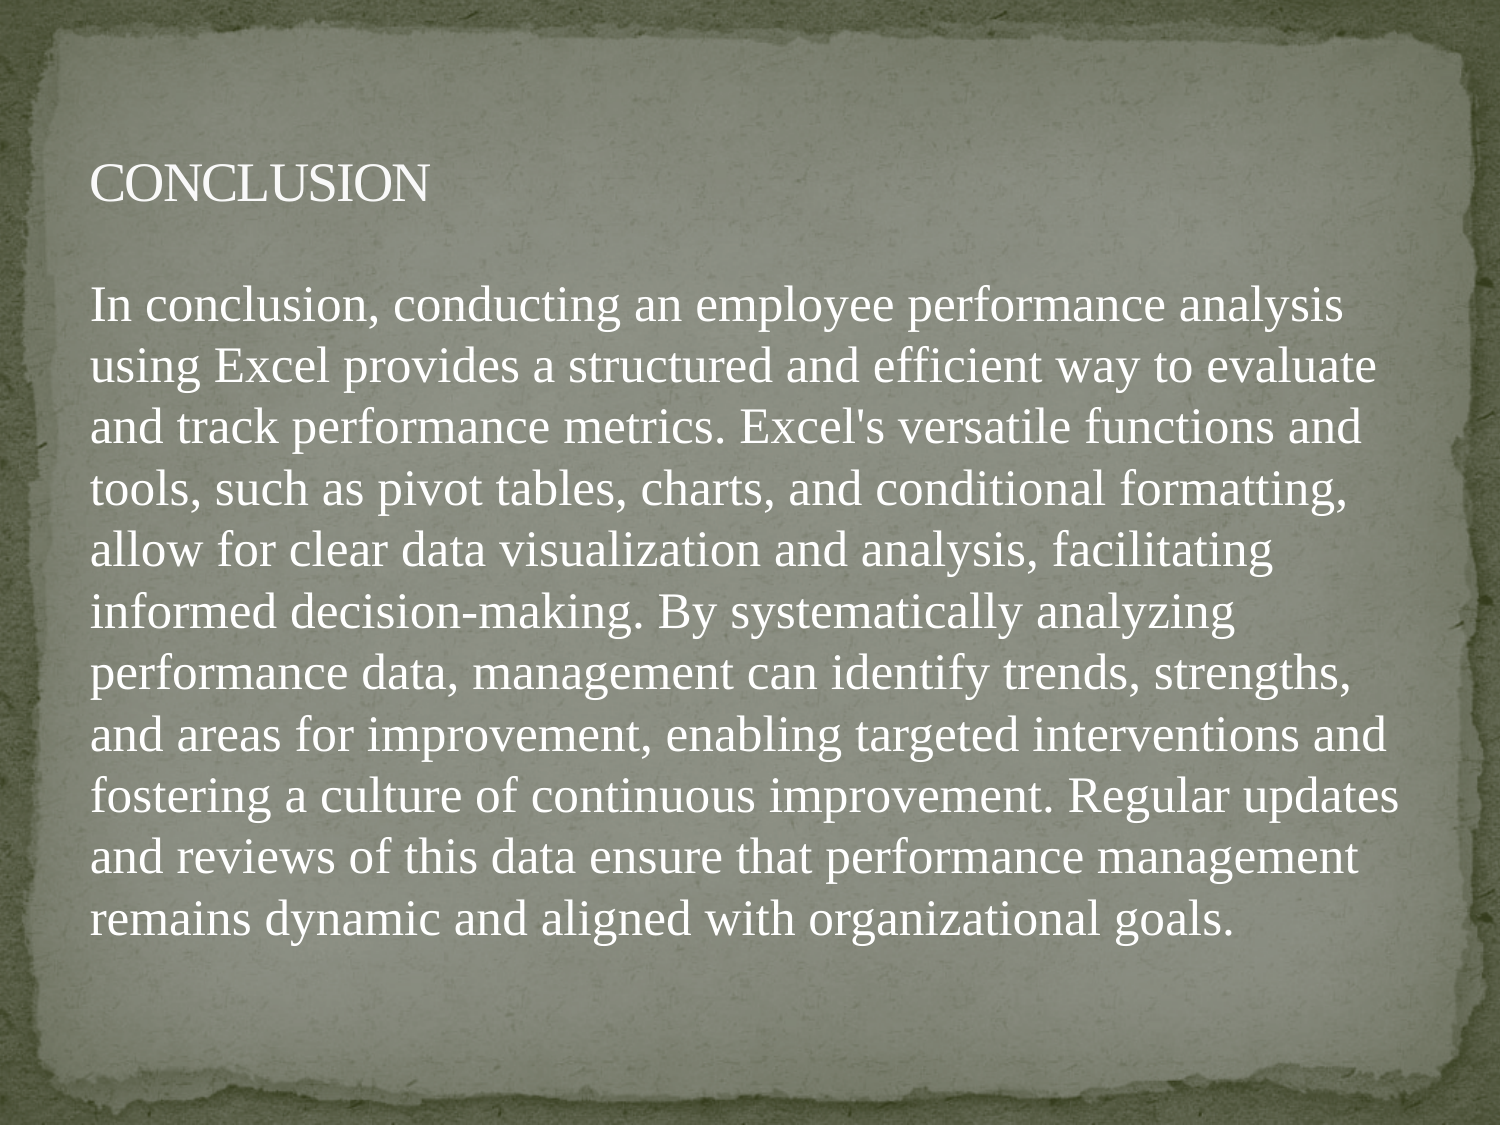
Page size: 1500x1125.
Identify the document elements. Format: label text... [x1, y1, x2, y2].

list In conclusion, conducting an employee performance analysis using Excel provides a structured and efficient way to evaluate and track performance metrics. Excel's versatile functions and tools, such as pivot tables, charts, and conditional formatting, allow for clear data visualization and analysis, facilitating informed decision-making. By systematically analyzing performance data, management can identify trends, strengths, and areas for improvement, enabling targeted interventions and fostering a culture of continuous improvement. Regular updates and reviews of this data ensure that performance management remains dynamic and aligned with organizational goals. [75, 288, 1425, 1013]
title CONCLUSION [74, 137, 1425, 288]
